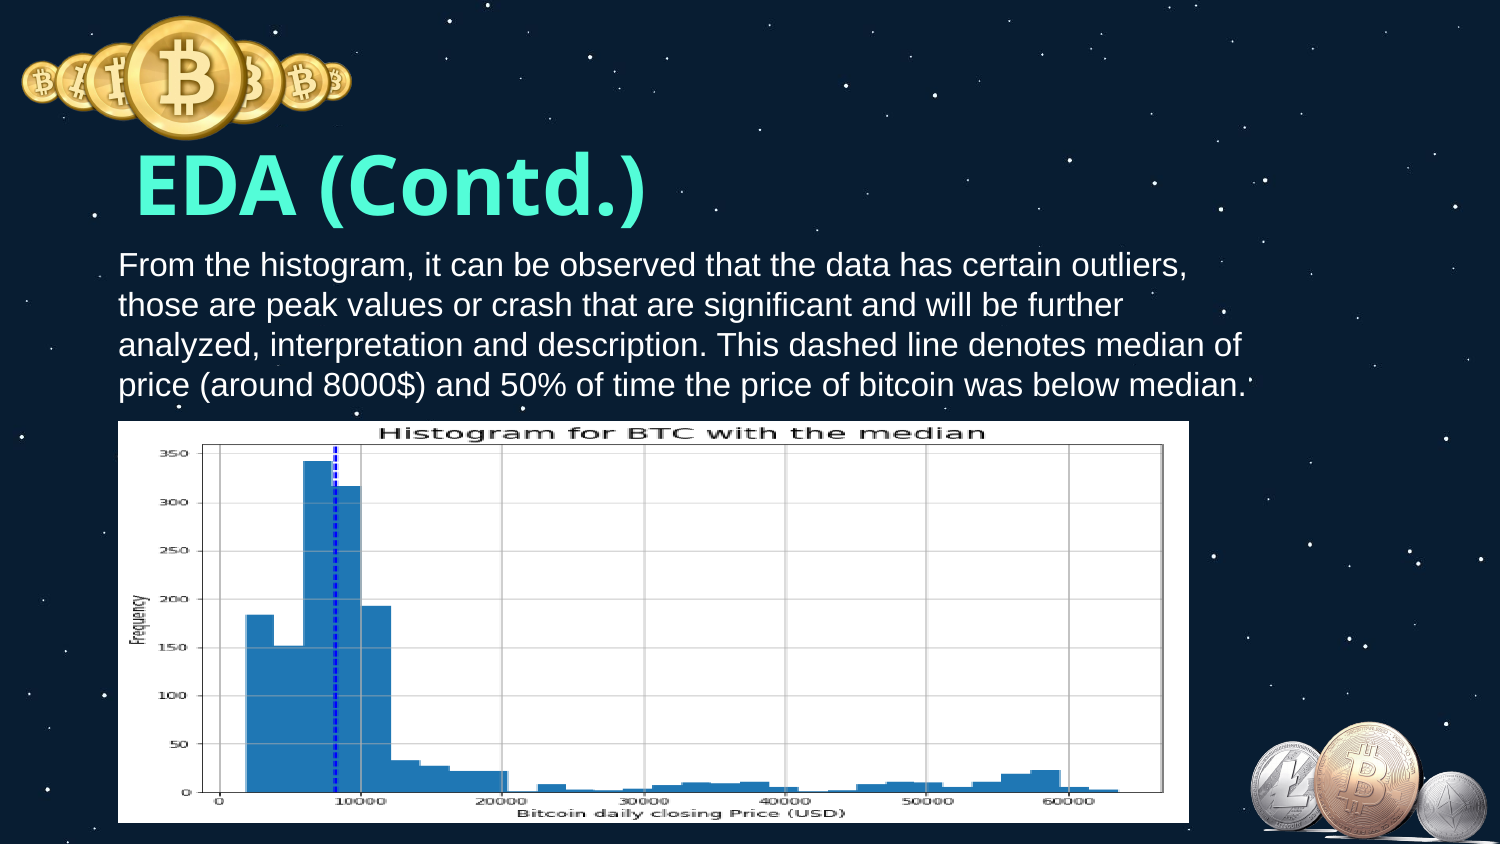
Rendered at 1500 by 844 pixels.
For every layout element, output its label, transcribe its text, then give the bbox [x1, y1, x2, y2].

title EDA (Contd.) [118, 117, 1382, 212]
picture [0, 0, 1500, 844]
list From the histogram, it can be observed that the data has certain outliers, those are peak values or crash that are significant and will be further analyzed, interpretation and description. This dashed line denotes median of price (around 8000$) and 50% of time the price of bitcoin was below median. [118, 228, 1270, 422]
